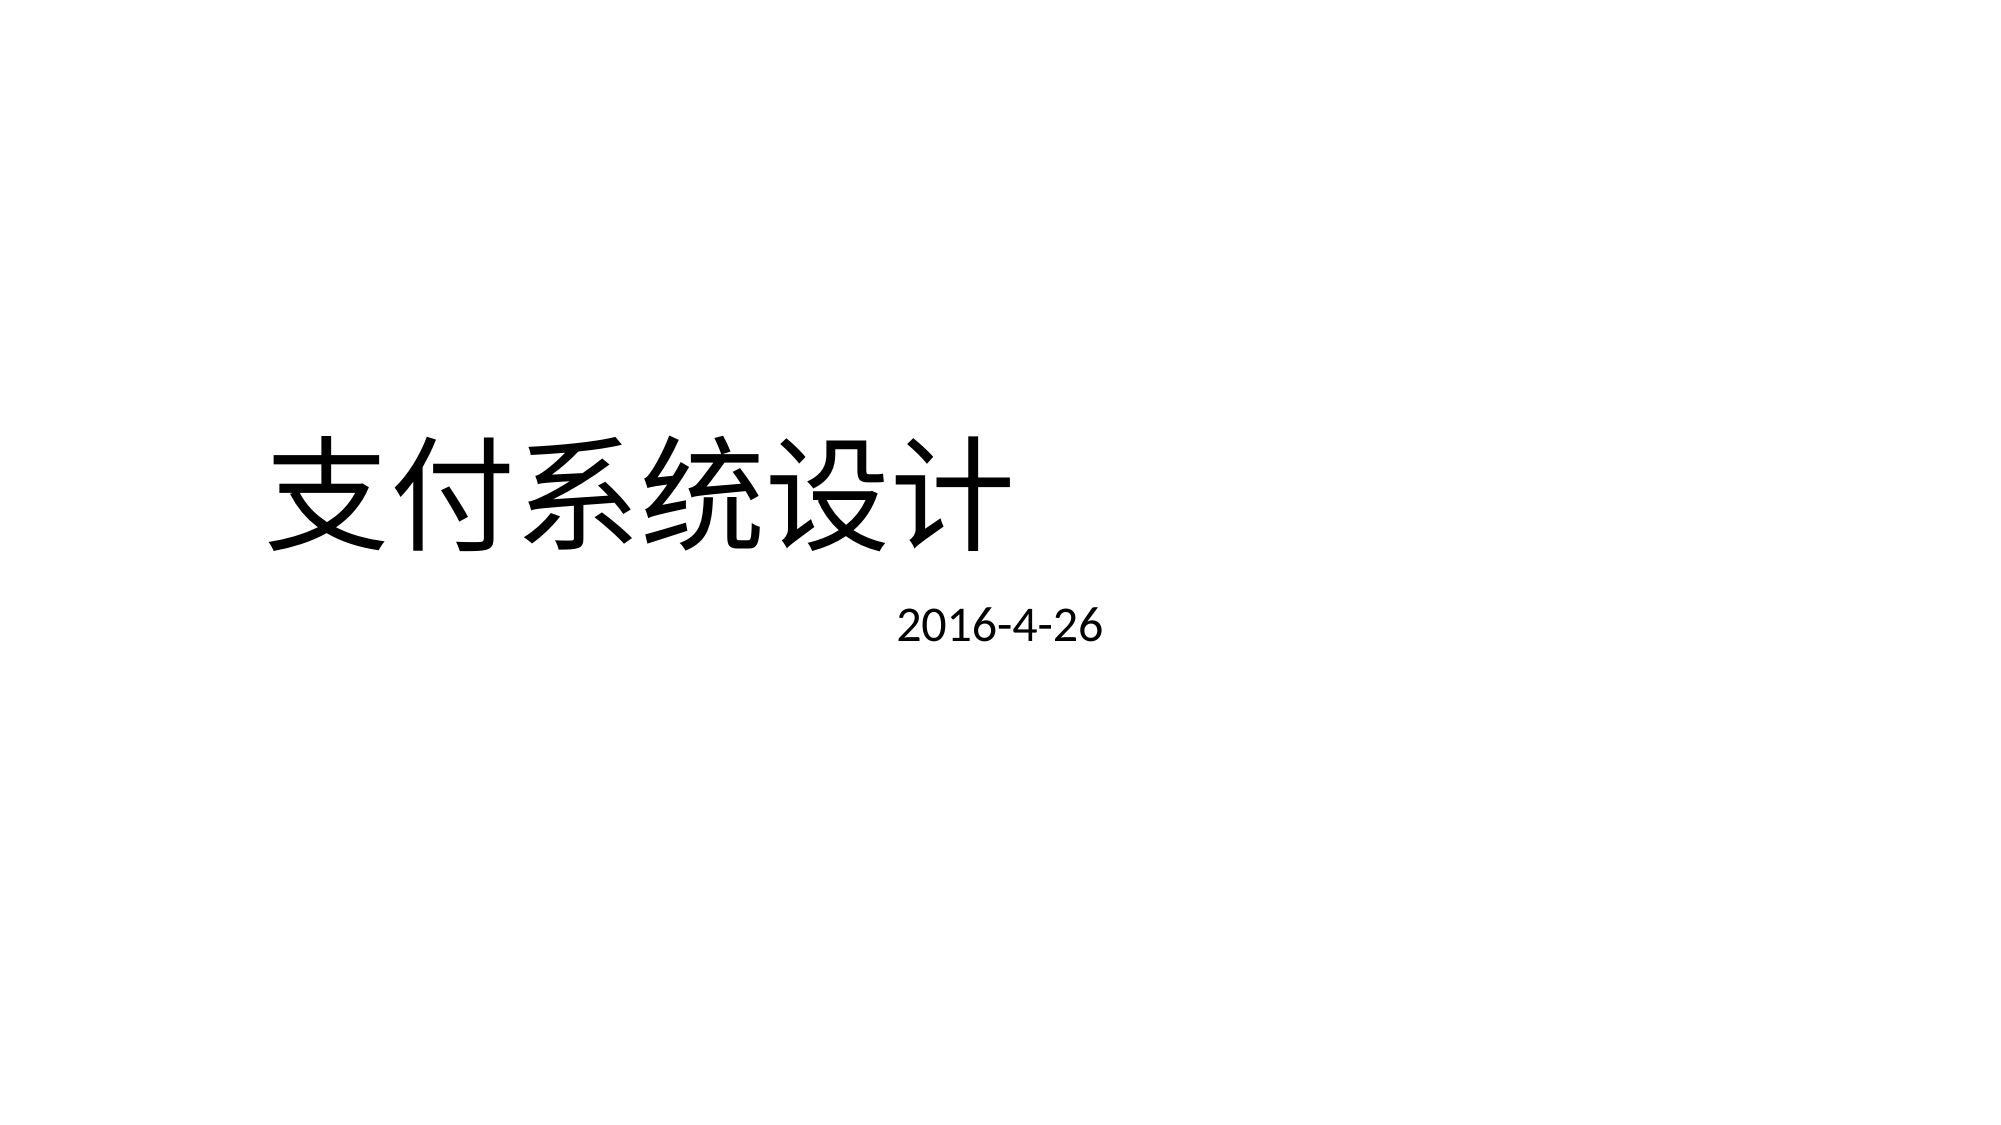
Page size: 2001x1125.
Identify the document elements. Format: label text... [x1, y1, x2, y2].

subtitle 2016-4-26 [249, 590, 1750, 863]
title 支付系统设计 [249, 184, 1750, 576]
